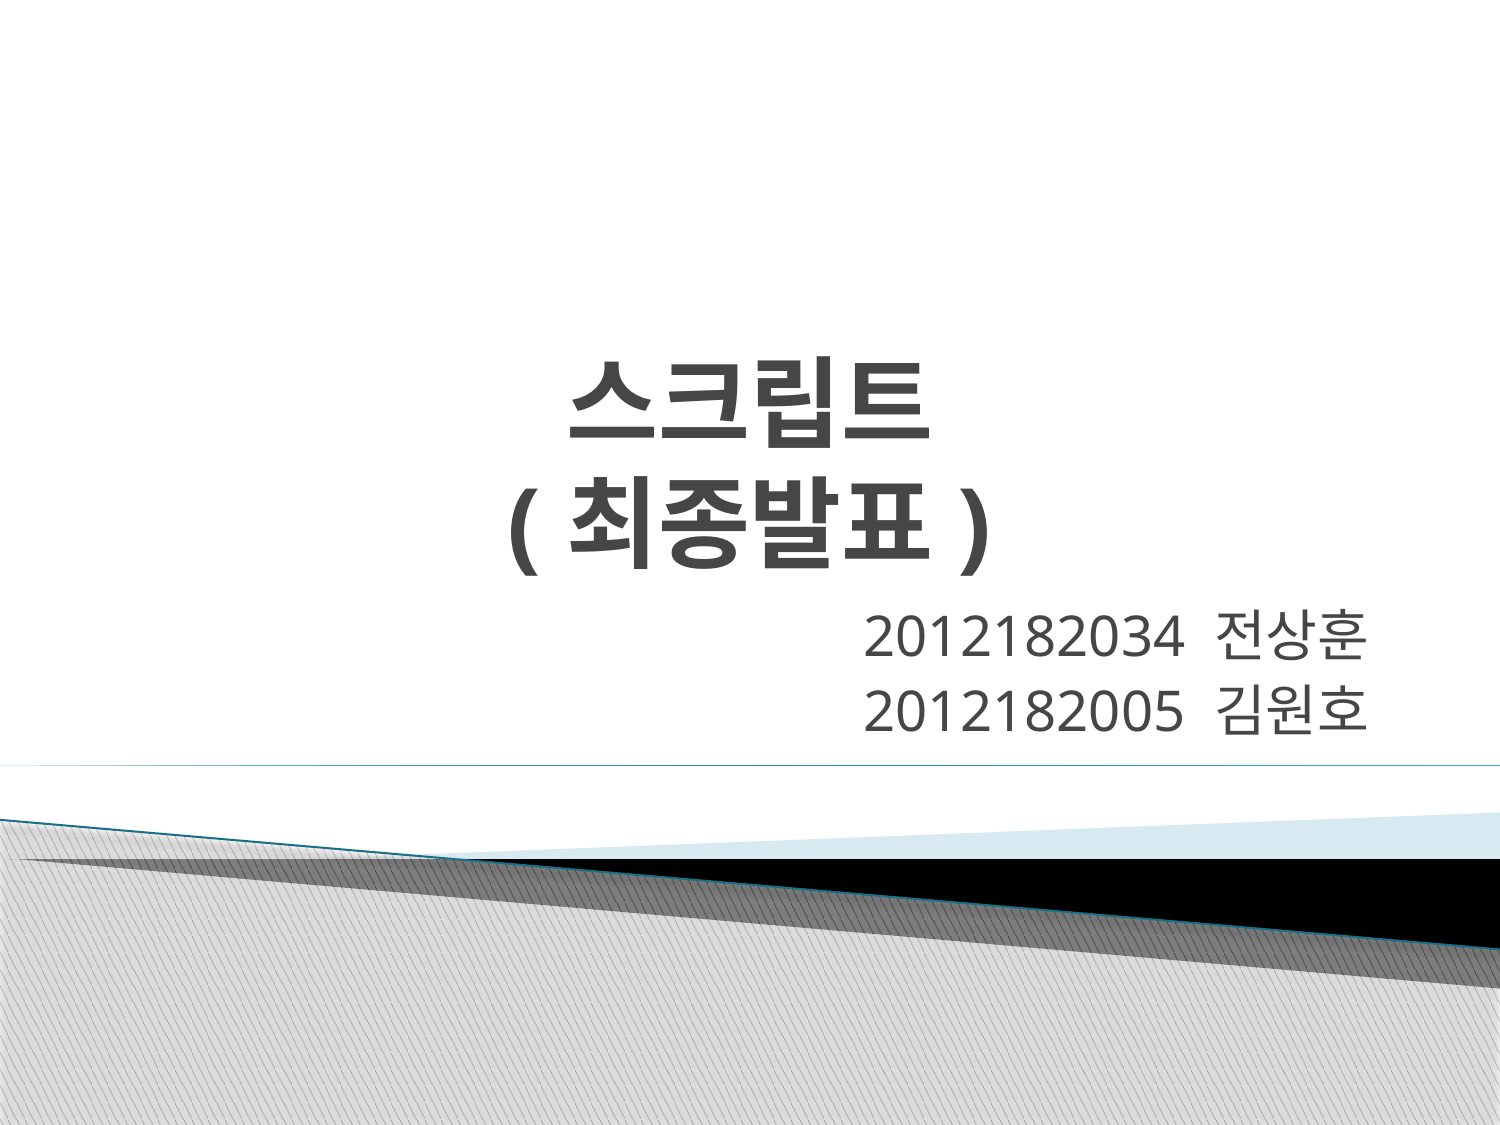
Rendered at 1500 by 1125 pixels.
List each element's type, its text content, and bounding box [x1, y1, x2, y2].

picture [5, 859, 1500, 989]
subtitle 2012182034 전상훈 2012182005 김원호 [112, 592, 1388, 790]
title 스크립트 (최종발표) [112, 287, 1388, 588]
